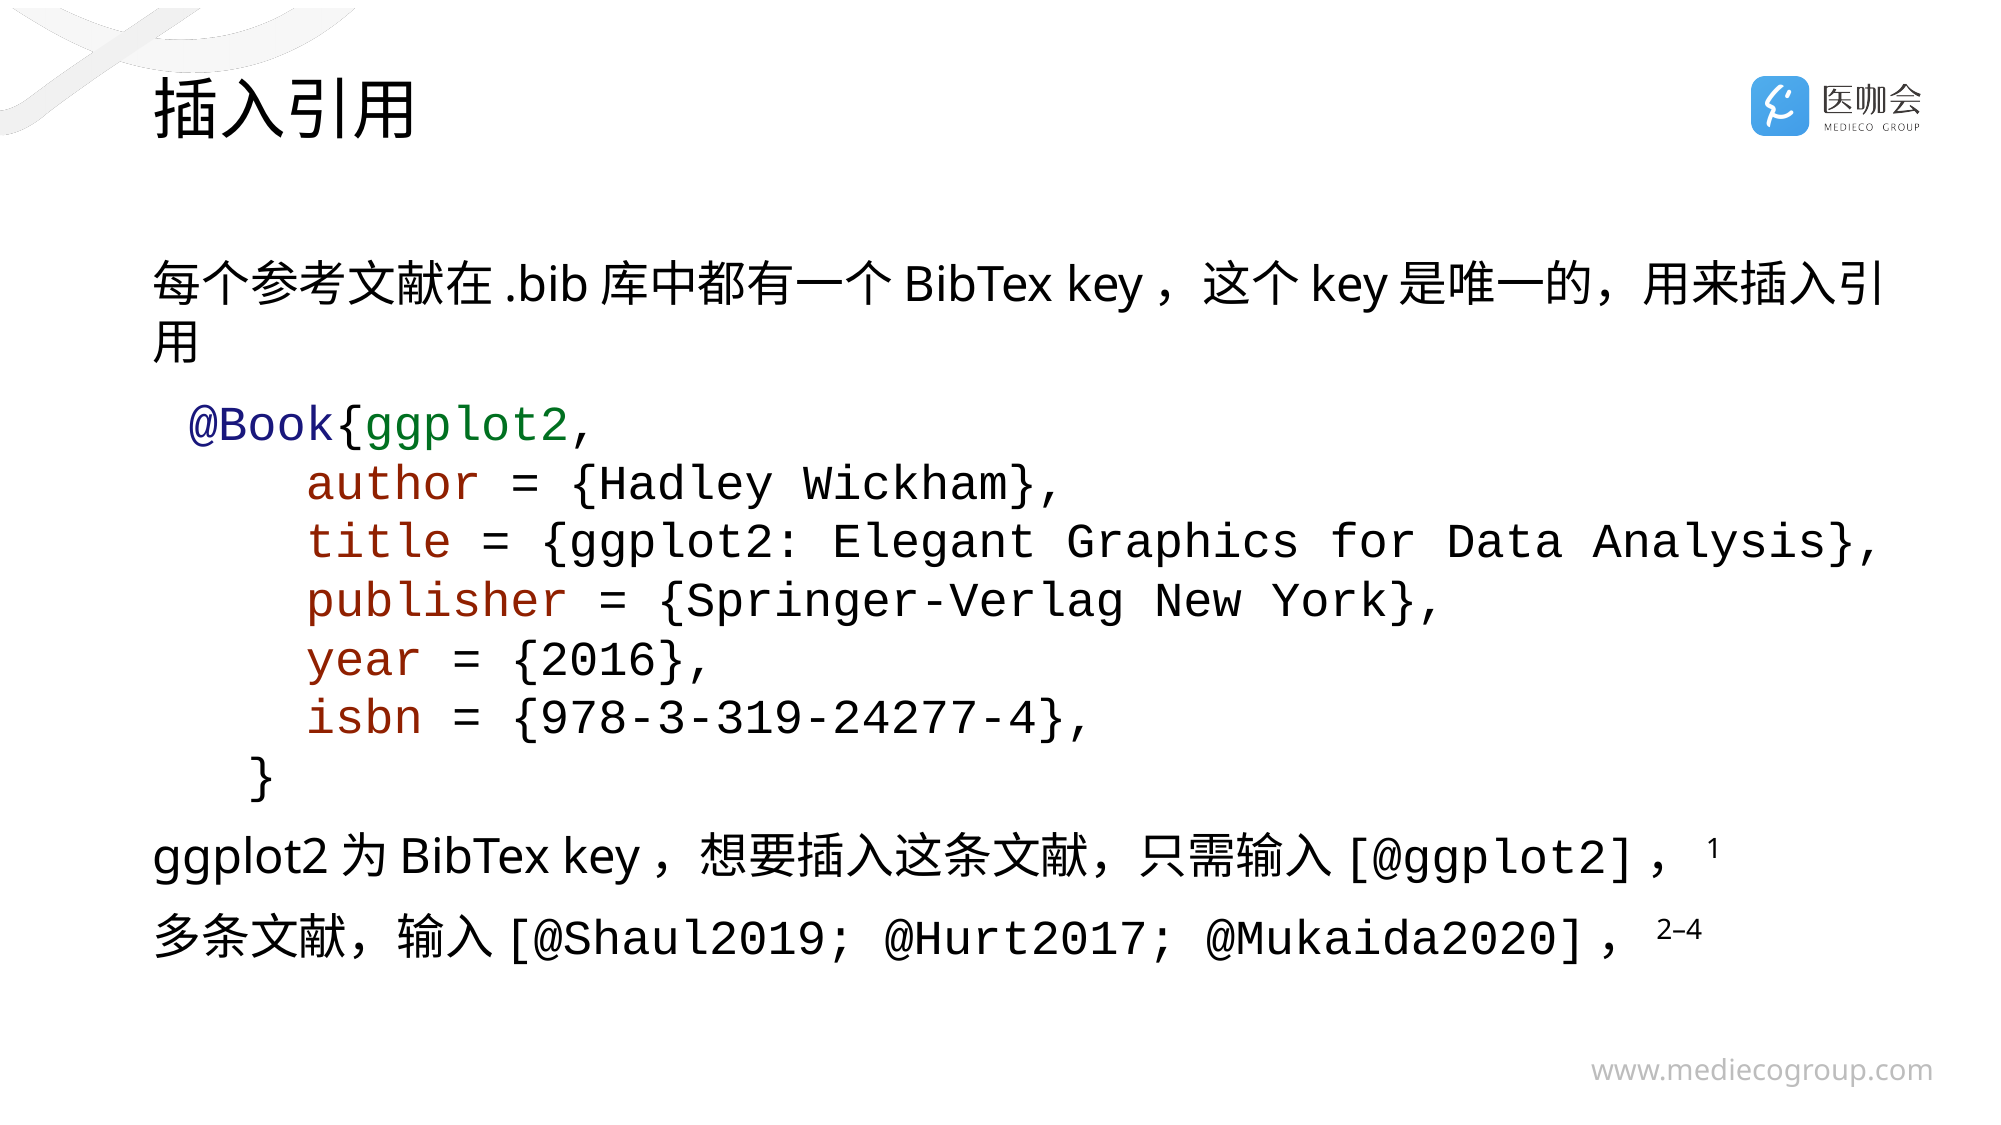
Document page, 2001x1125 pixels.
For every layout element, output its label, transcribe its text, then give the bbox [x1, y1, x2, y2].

list 每个参考文献在.bib库中都有一个BibTex key，这个key是唯一的，用来插入引用 @Book{ggplot2, author = {Hadley Wickham}, title = {ggplot2: Elegant Graphics for Data Analysis}, publisher = {Springer-Verlag New York}, year = {2016}, isbn = {978-3-319-24277-4}, } ggplot2为BibTex key，想要插入这条文献，只需输入[@ggplot2]，1 多条文献，输入[@Shaul2019; @Hurt2017; @Mukaida2020]，2–4 [137, 244, 1921, 1014]
title 插入引用 [137, 59, 1530, 164]
picture [0, 8, 368, 168]
picture [1751, 76, 1921, 136]
